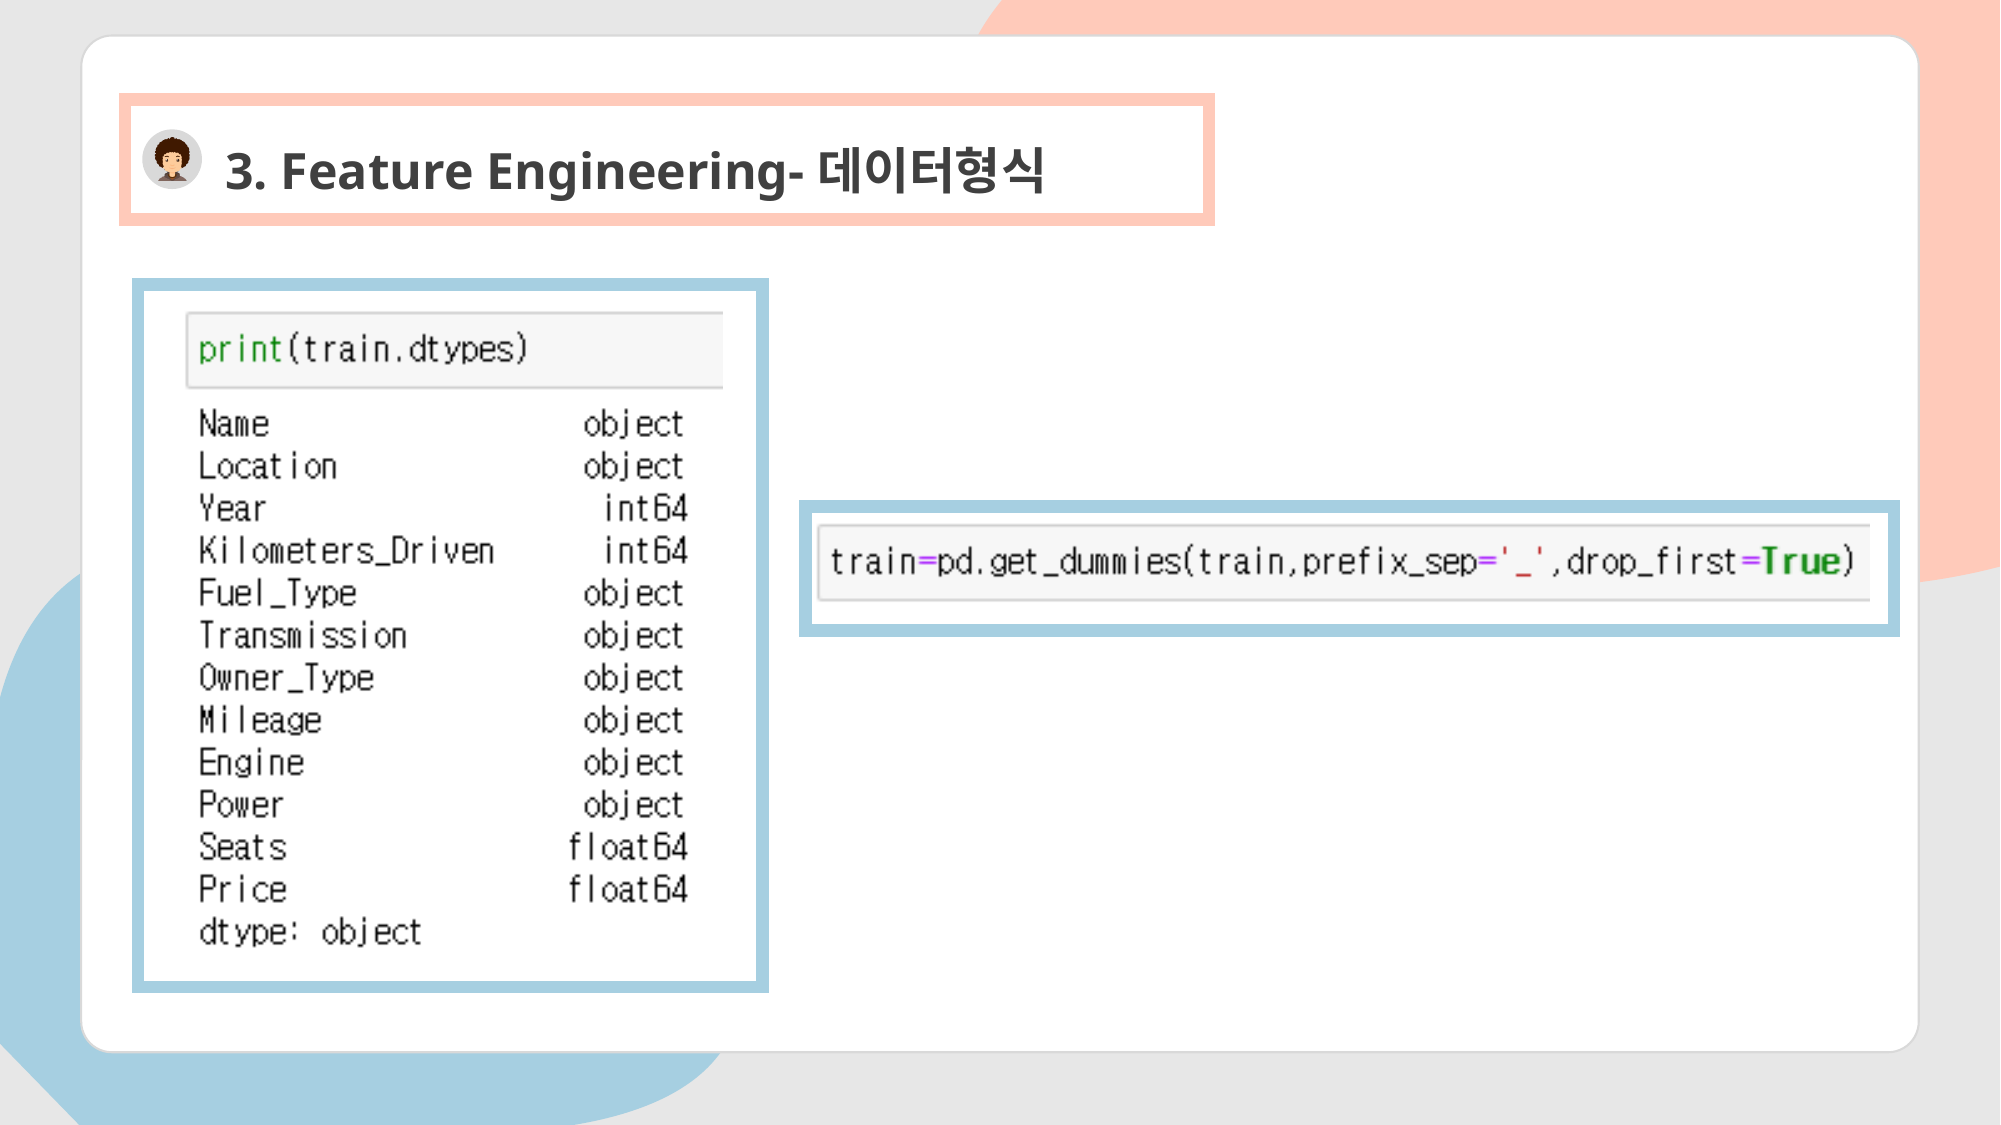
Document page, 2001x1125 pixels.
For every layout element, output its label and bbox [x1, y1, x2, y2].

picture [174, 300, 723, 970]
picture [150, 137, 194, 181]
text_box [80, 34, 1920, 1054]
text_box [137, 284, 764, 988]
text_box [0, 572, 721, 1125]
text_box [804, 505, 1895, 632]
picture [803, 510, 1870, 617]
text_box [124, 99, 1210, 220]
text_box [977, 0, 2000, 584]
